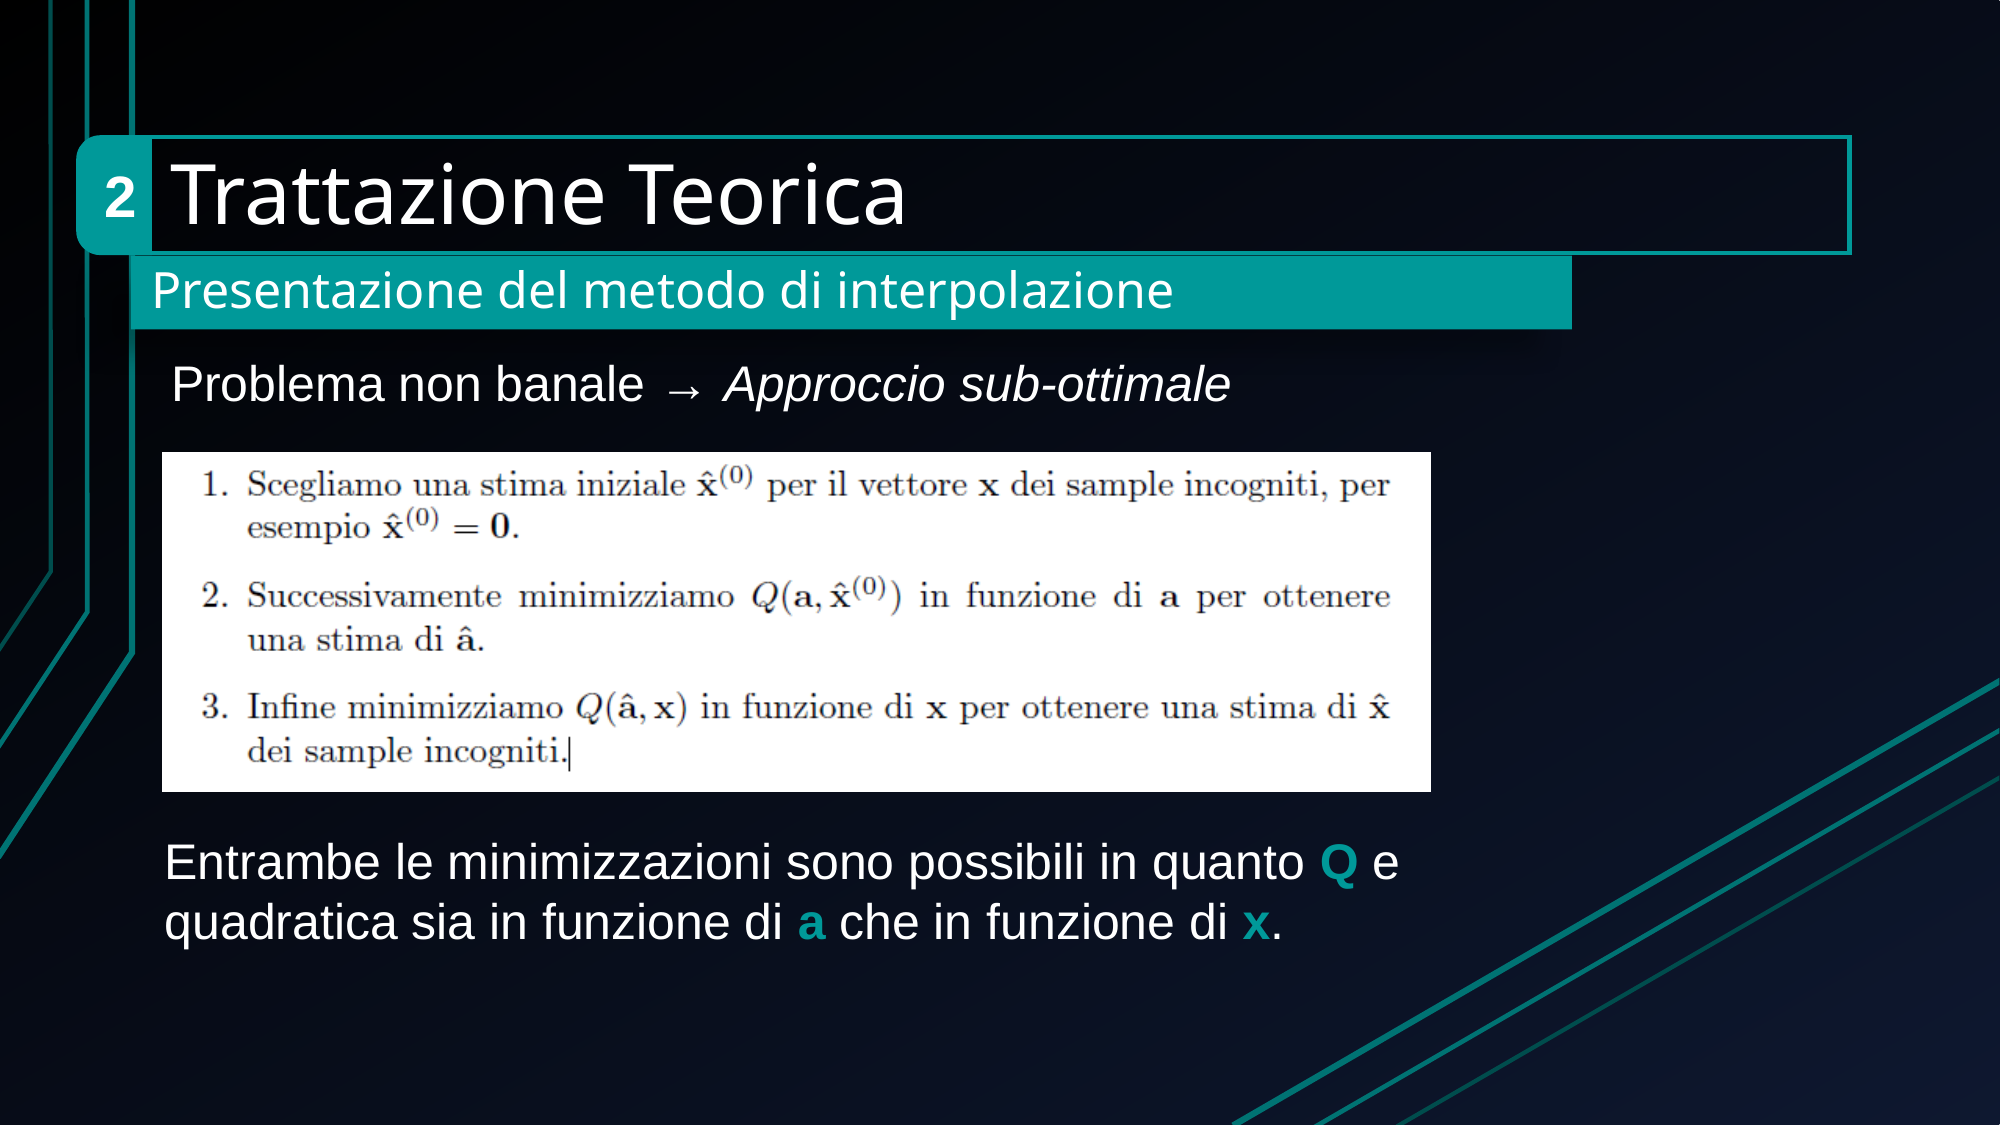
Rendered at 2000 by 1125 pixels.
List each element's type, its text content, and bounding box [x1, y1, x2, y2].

title Presentazione del metodo di interpolazione [130, 255, 1572, 330]
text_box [78, 136, 162, 254]
text_box Entrambe le minimizzazioni sono possibili in quanto Q e quadratica sia in funzione di a che in funzione di x. [149, 822, 1662, 957]
text_box Problema non banale → Approccio sub-ottimale [156, 343, 1247, 419]
text_box Trattazione Teorica [166, 135, 1852, 255]
picture [162, 452, 1431, 793]
